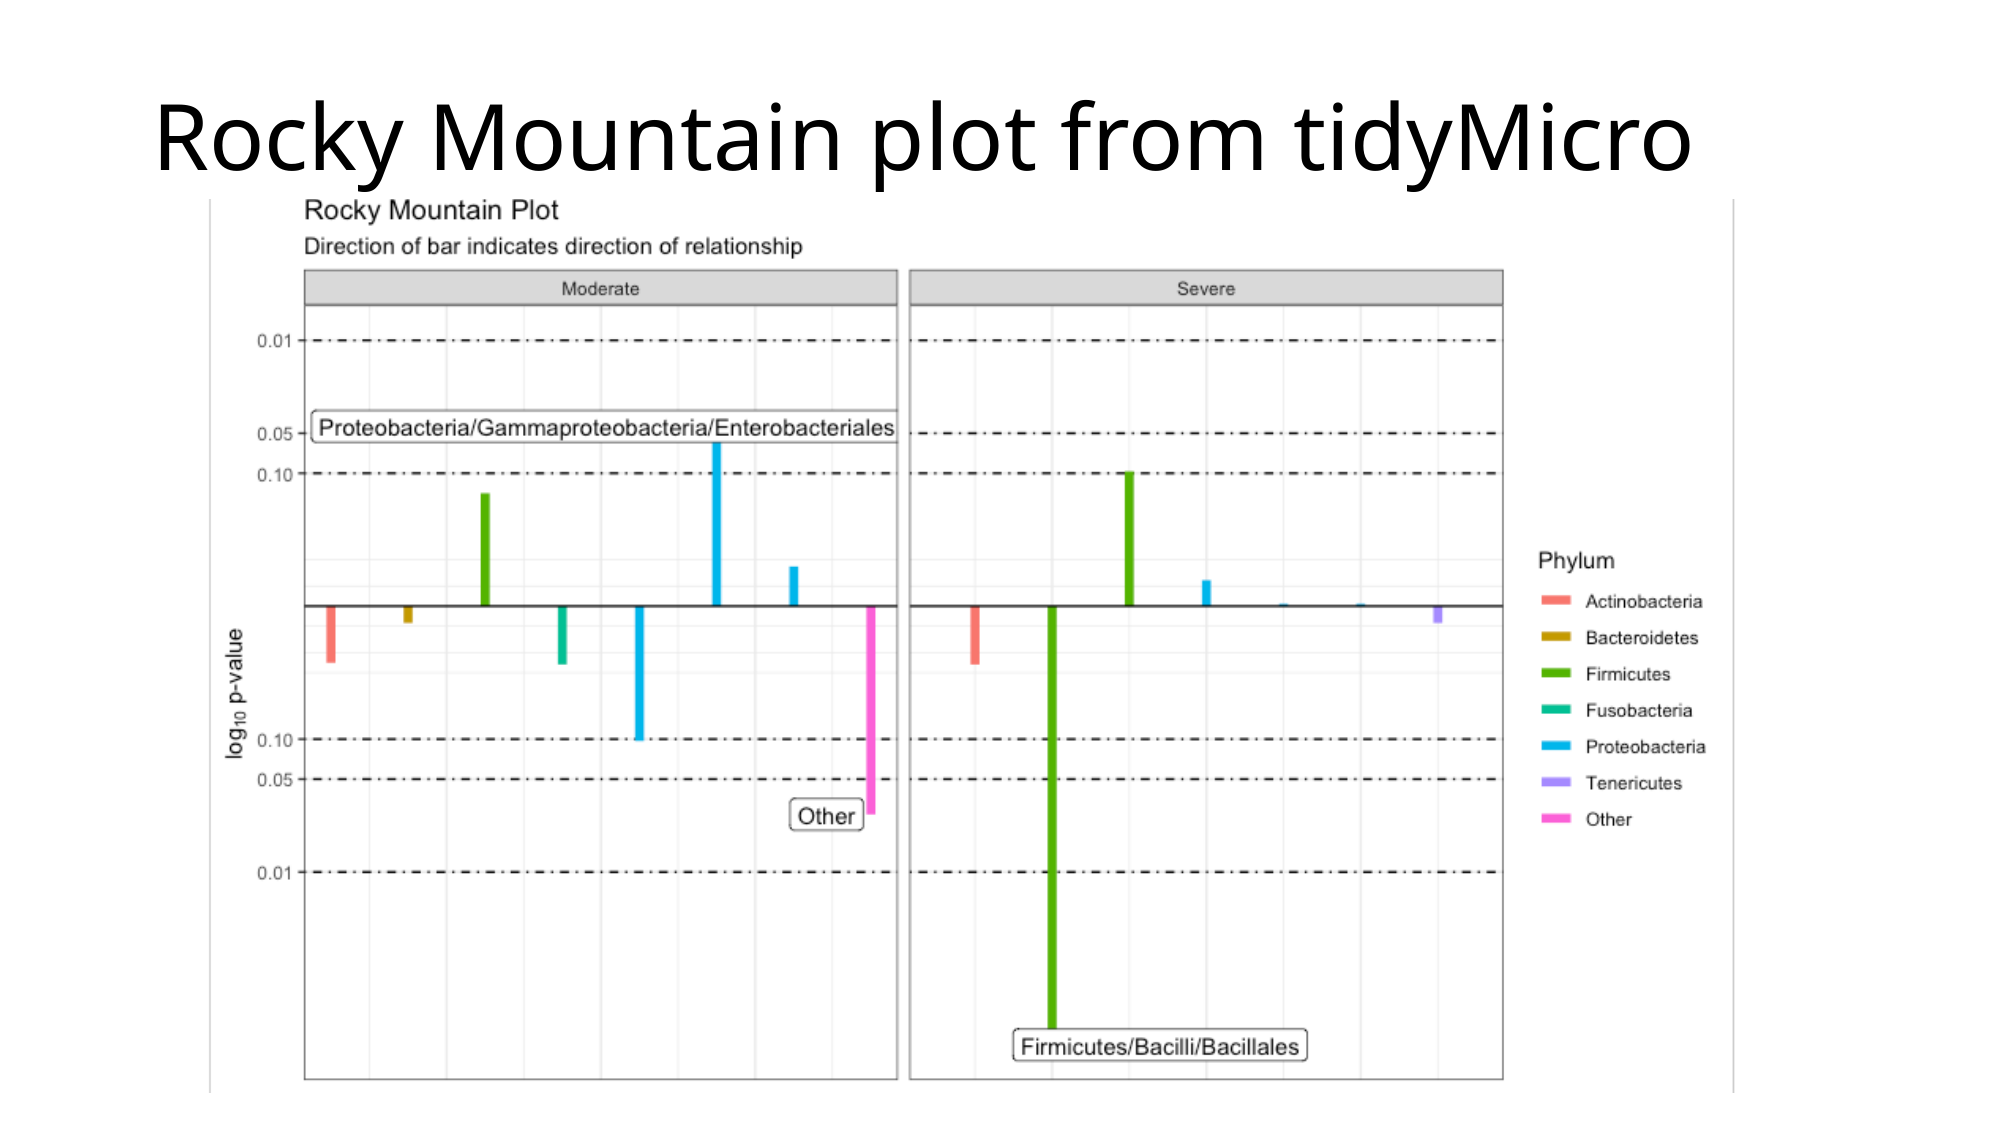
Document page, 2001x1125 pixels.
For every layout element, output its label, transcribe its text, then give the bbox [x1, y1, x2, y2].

title Rocky Mountain plot from tidyMicro [137, 32, 1863, 250]
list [199, 199, 1744, 1093]
